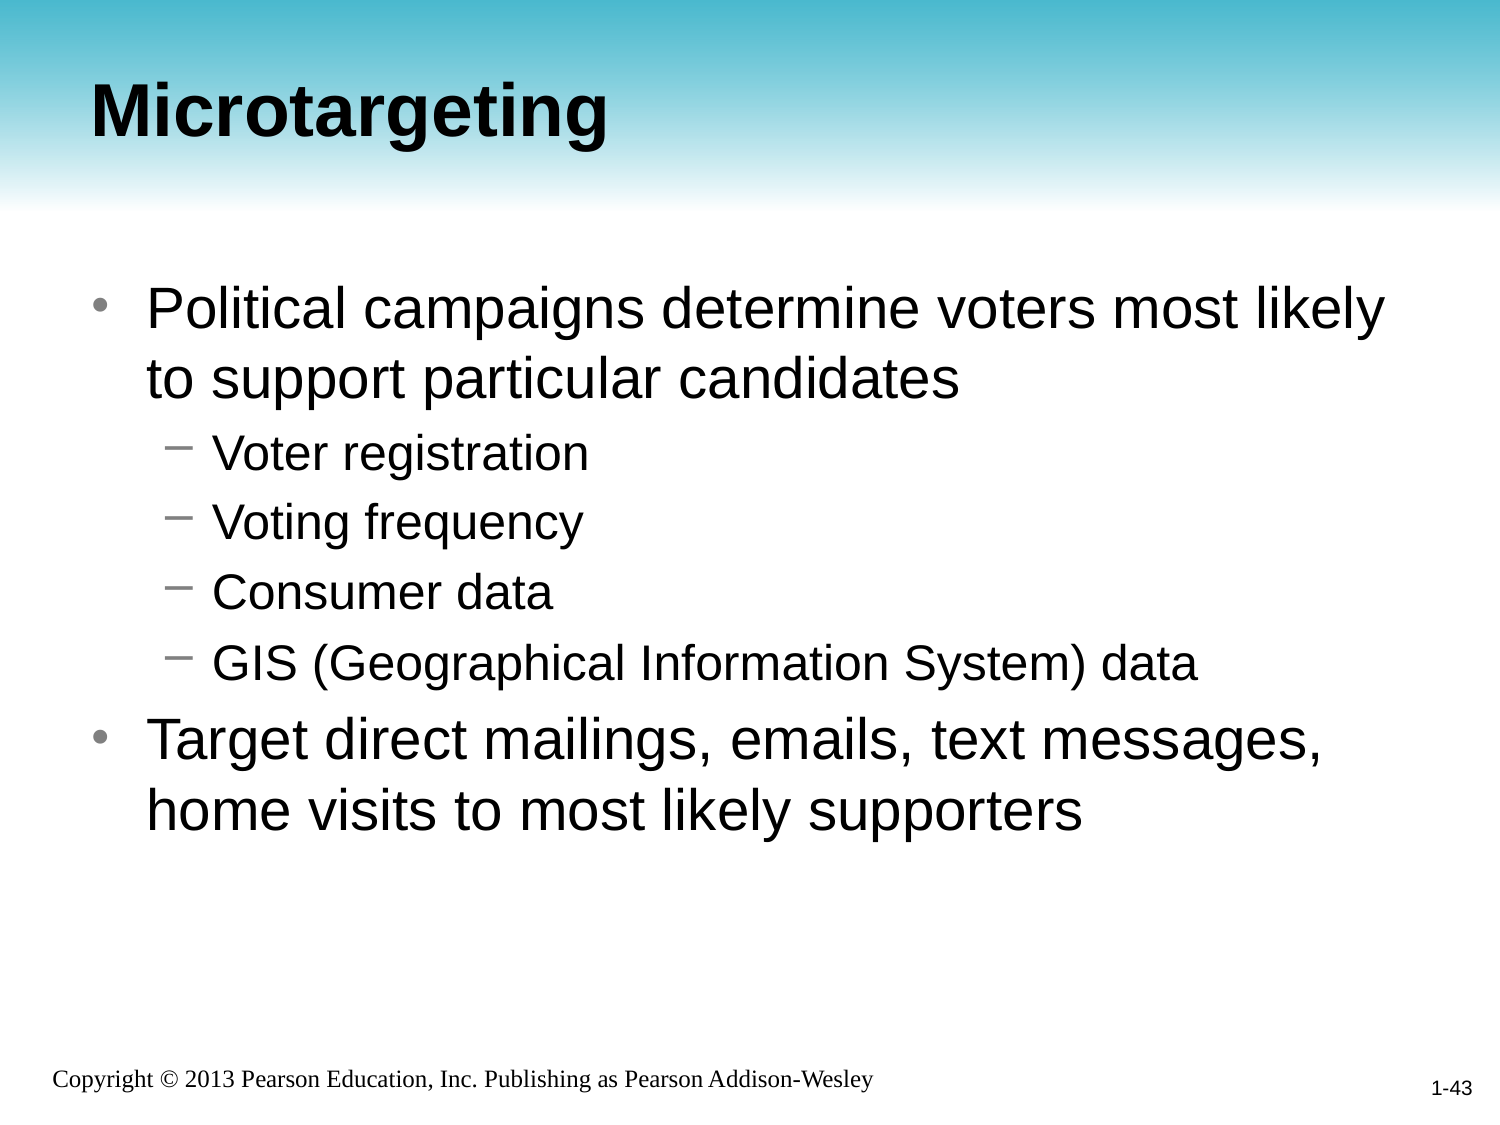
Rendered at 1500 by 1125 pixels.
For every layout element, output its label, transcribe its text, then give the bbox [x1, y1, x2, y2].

list Political campaigns determine voters most likely to support particular candidates Voter registration Voting frequency Consumer data GIS (Geographical Information System) data Target direct mailings, emails, text messages, home visits to most likely supporters [74, 262, 1438, 938]
title Microtargeting [74, 12, 1438, 201]
slide_number 1-43 [1174, 1049, 1488, 1125]
